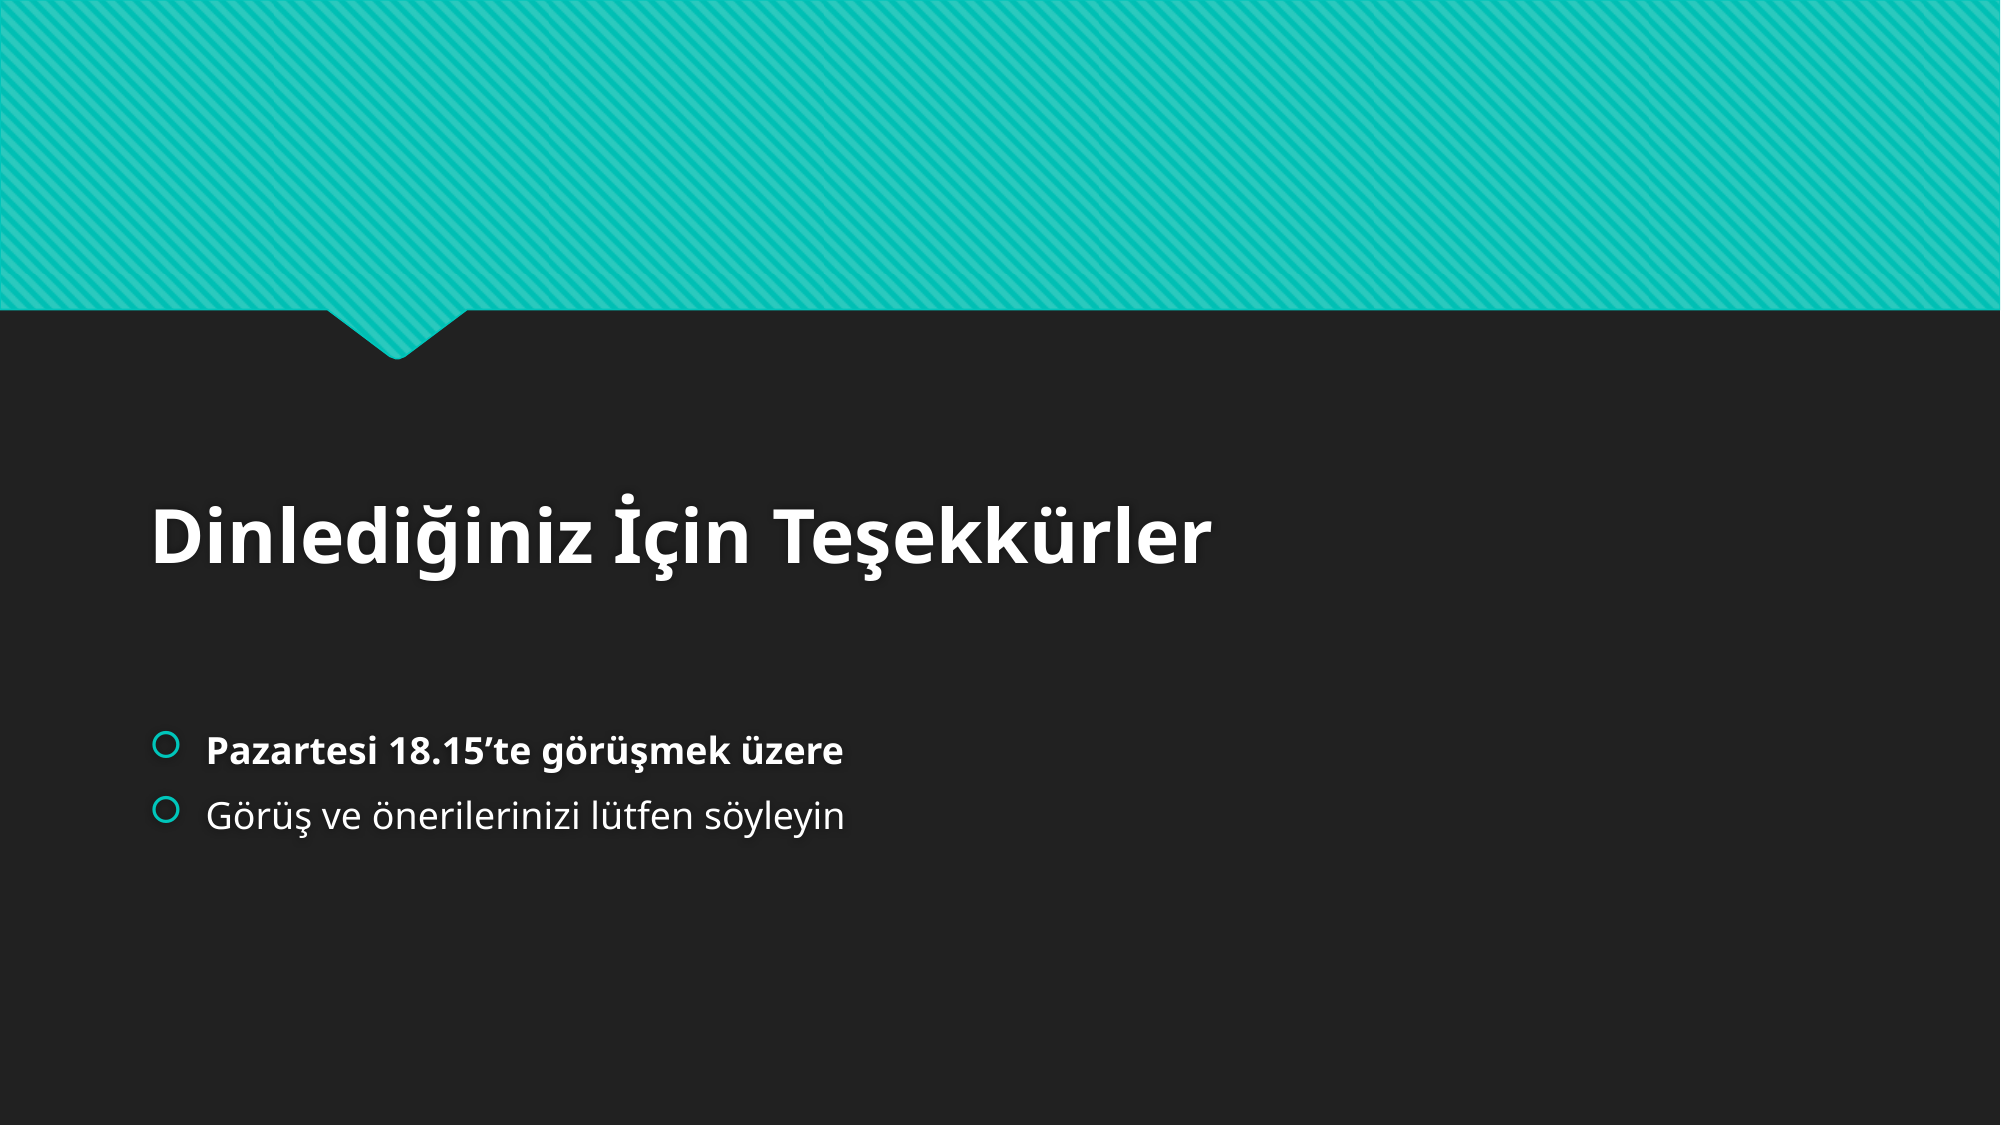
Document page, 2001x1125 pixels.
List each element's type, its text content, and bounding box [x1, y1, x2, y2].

list Dinlediğiniz İçin Teşekkürler Pazartesi 18.15’te görüşmek üzere Görüş ve önerilerinizi lütfen söyleyin [134, 364, 1866, 962]
